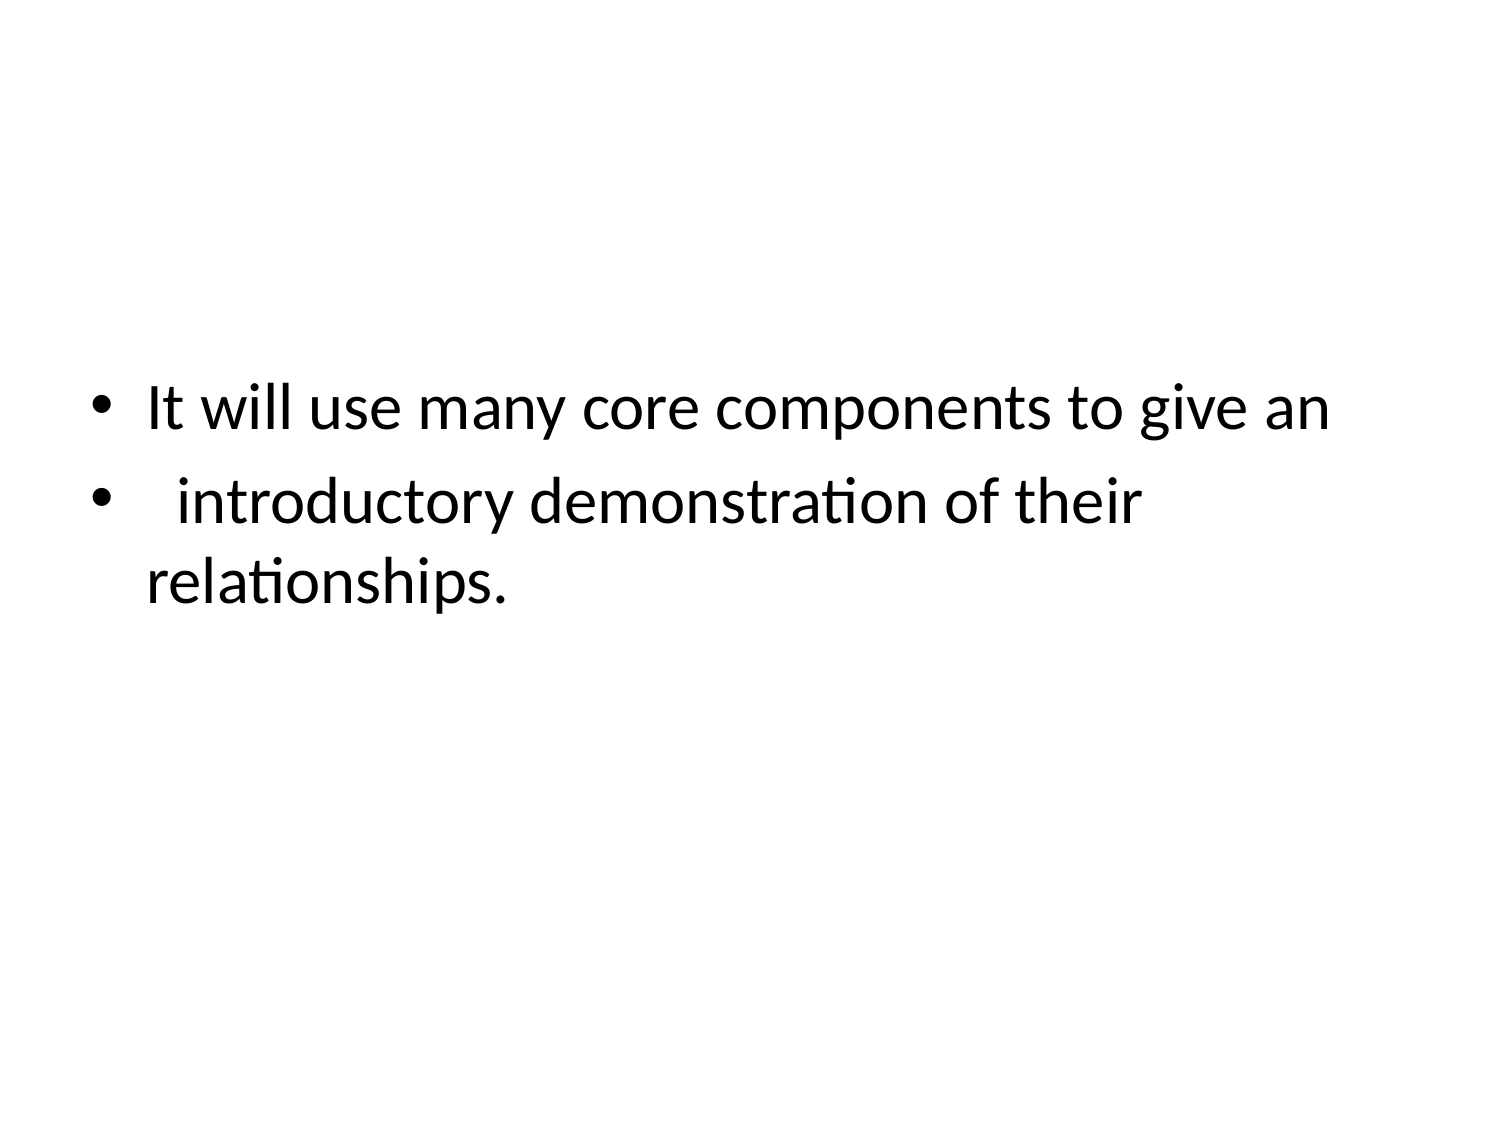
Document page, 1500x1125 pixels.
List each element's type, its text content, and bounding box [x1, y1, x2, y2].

list It will use many core components to give an introductory demonstration of their relationships. [75, 262, 1425, 1005]
